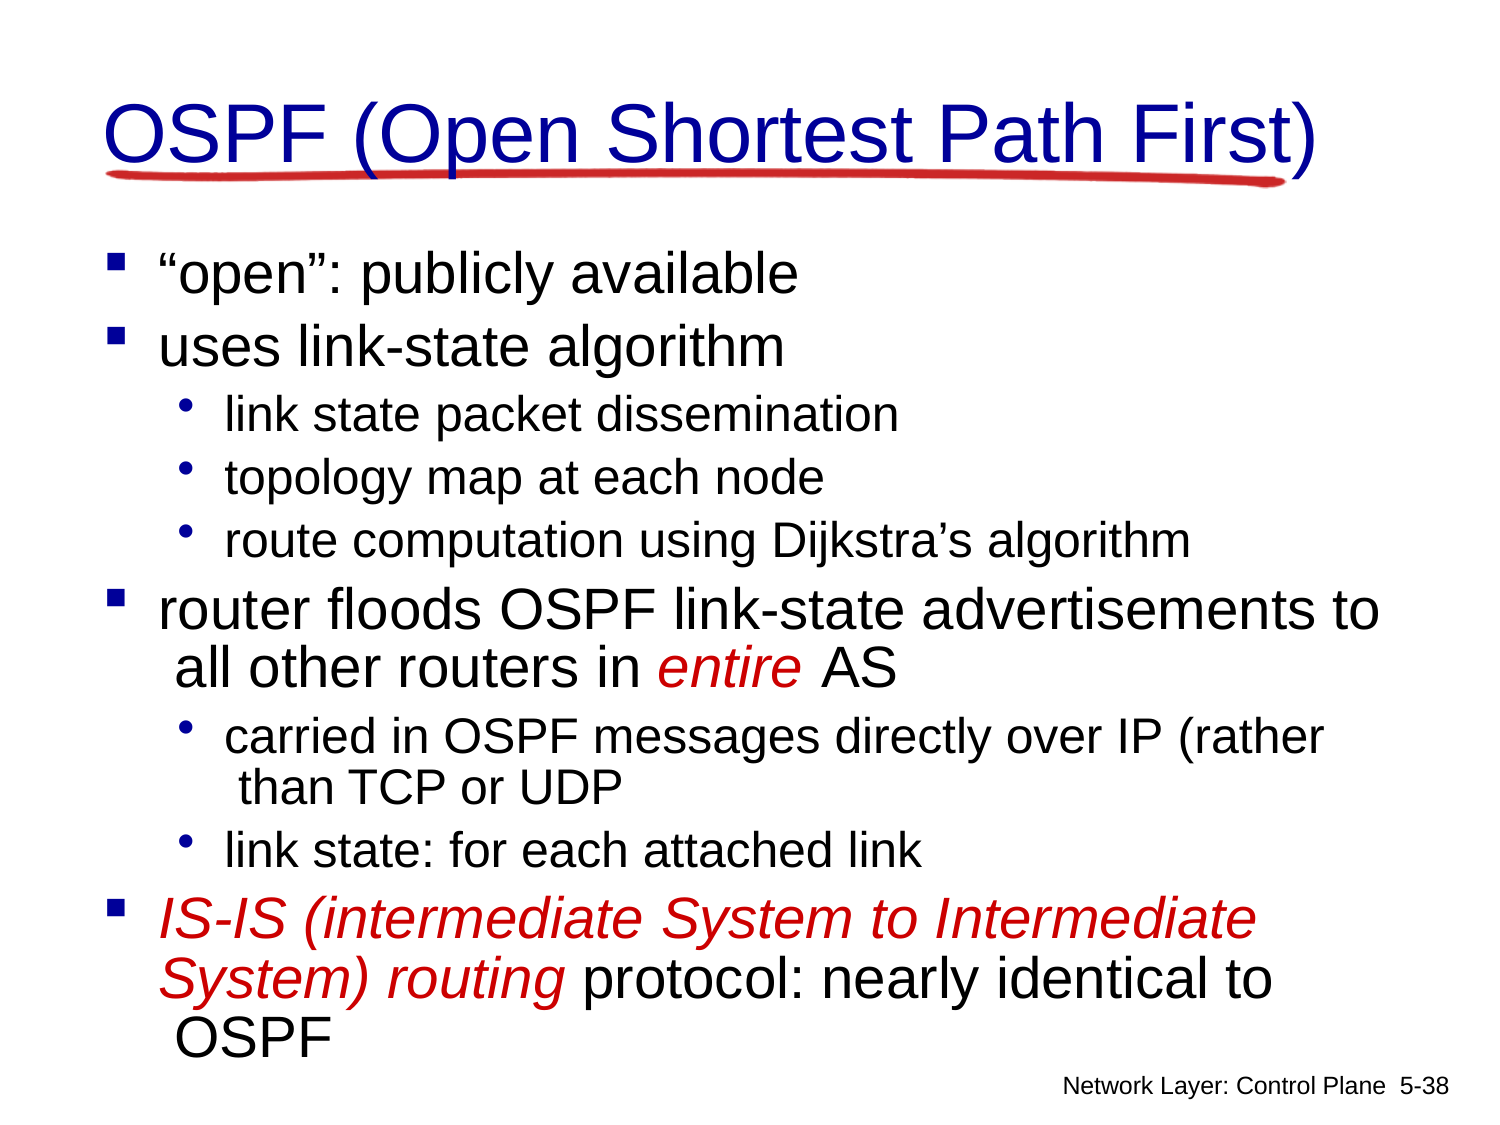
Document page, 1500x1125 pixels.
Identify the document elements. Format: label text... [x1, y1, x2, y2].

text_box “open”: publicly available uses link-state algorithm link state packet dissemination topology map at each node route computation using Dijkstra’s algorithm router floods OSPF link-state advertisements to all other routers in entire AS carried in OSPF messages directly over IP (rather than TCP or UDP link state: for each attached link IS-IS (intermediate System to Intermediate System) routing protocol: nearly identical to OSPF [100, 232, 1385, 1070]
slide_number Network Layer: Control Plane 5-45 [1060, 1069, 1457, 1125]
title OSPF (Open Shortest Path First) [100, 76, 1324, 232]
